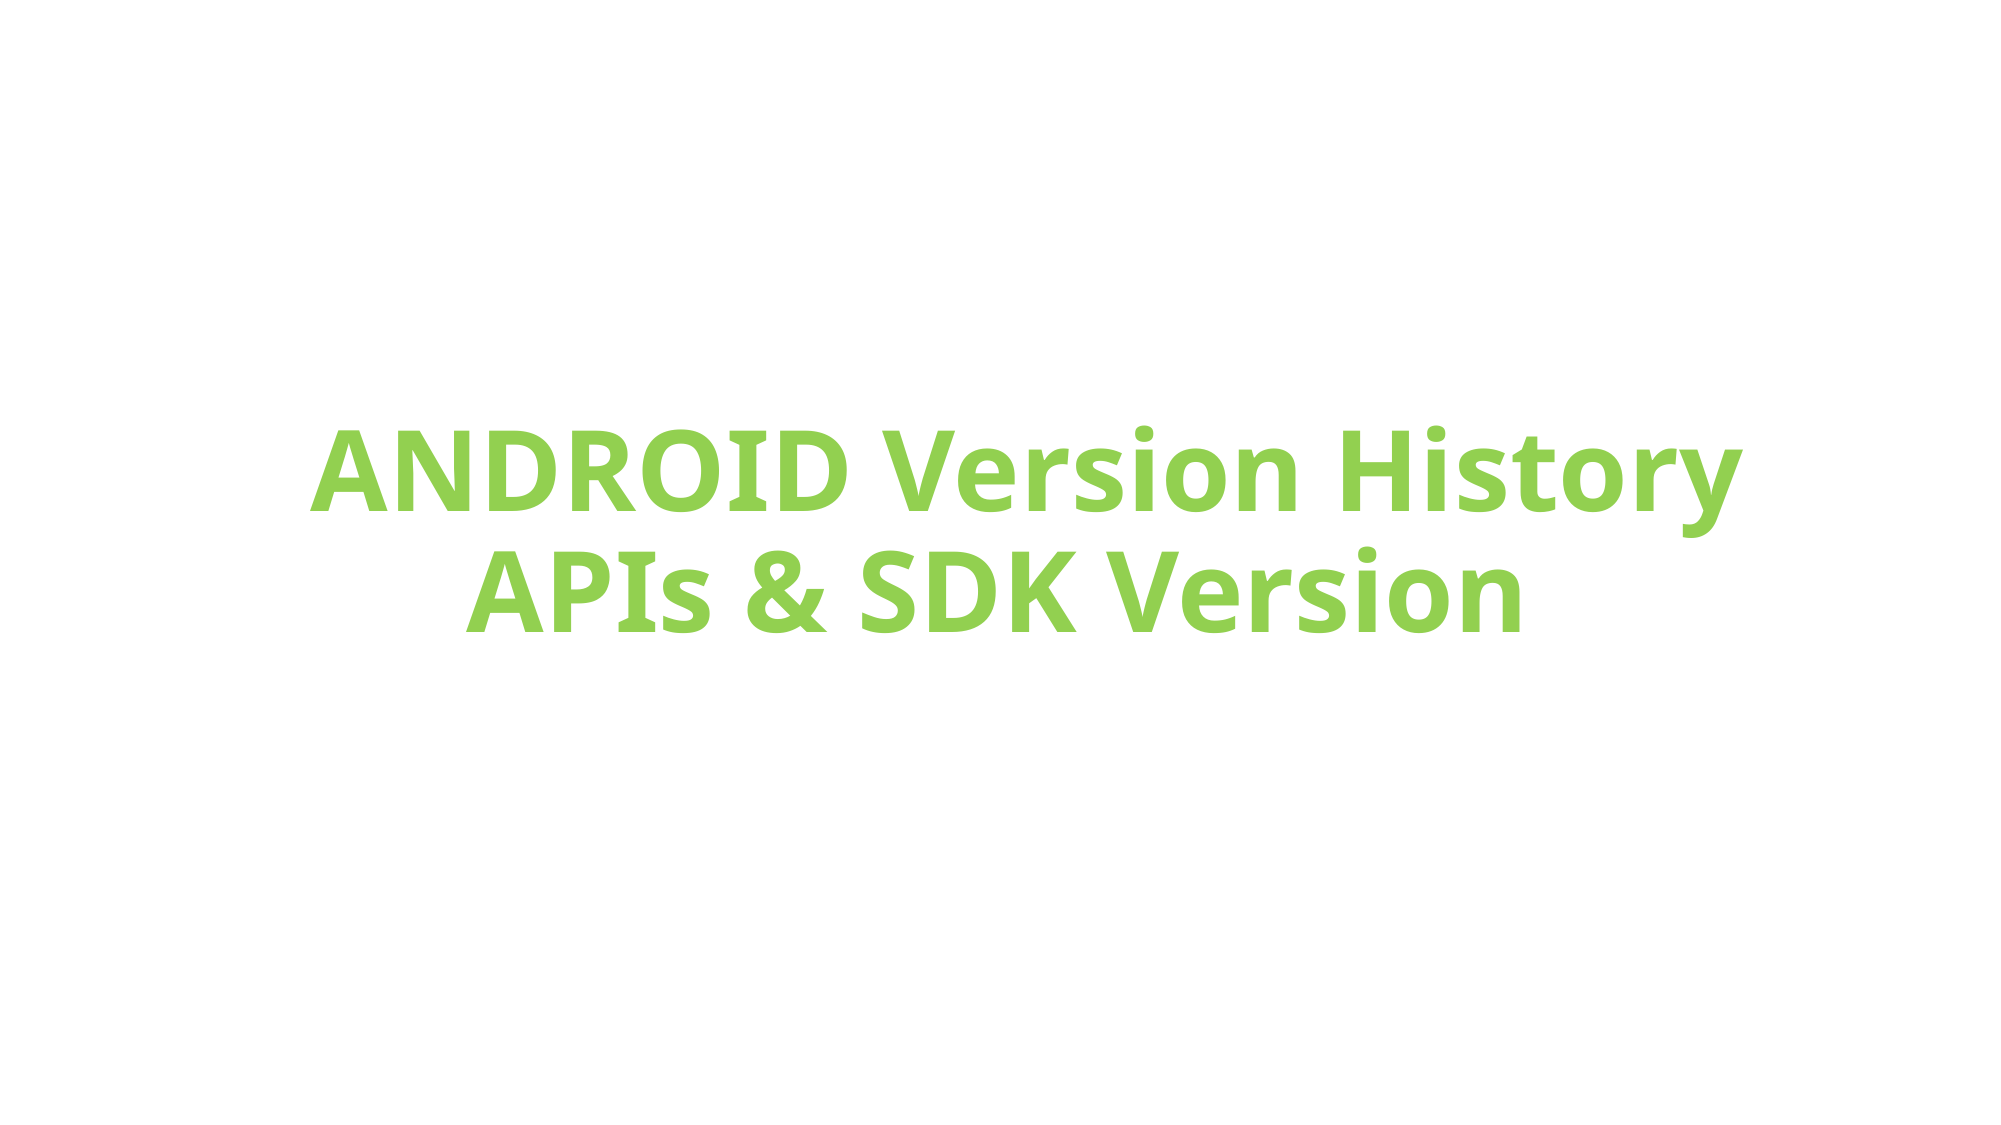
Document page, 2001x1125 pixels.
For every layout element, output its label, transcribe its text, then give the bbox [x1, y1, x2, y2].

title ANDROID Version History APIs & SDK Version [277, 342, 1778, 665]
